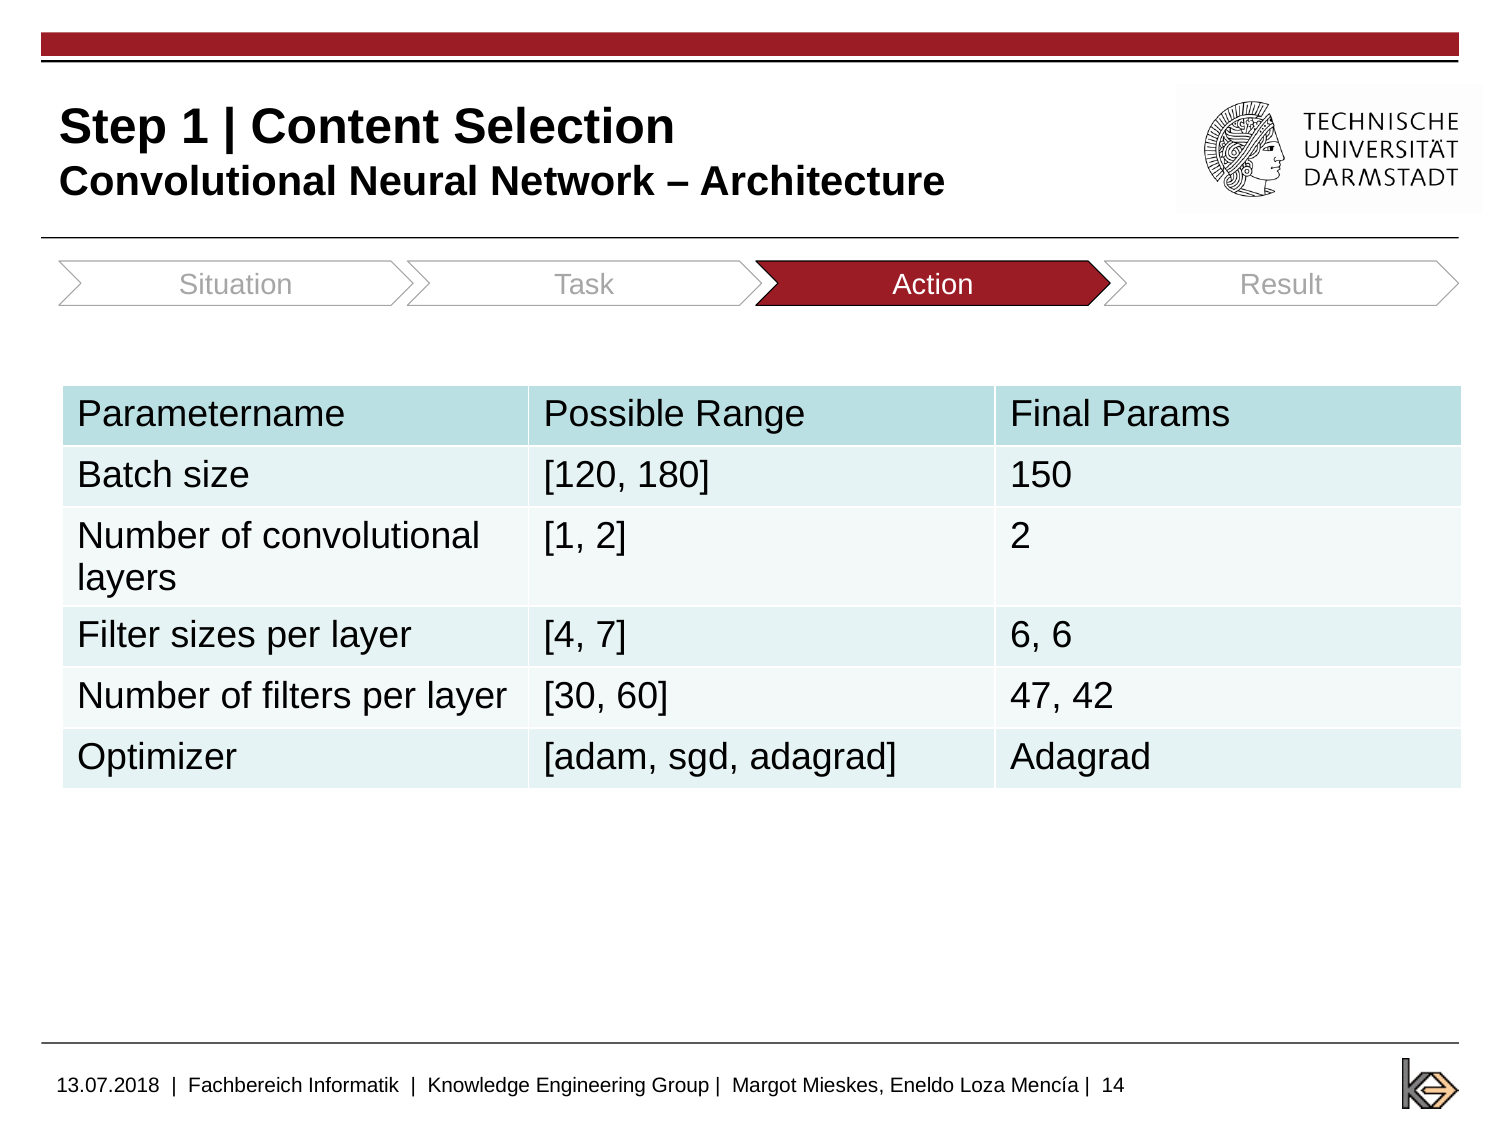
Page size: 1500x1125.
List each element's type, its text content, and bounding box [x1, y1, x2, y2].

table_cell 2 [996, 508, 1461, 605]
text_box Situation [56, 258, 416, 308]
picture [1175, 84, 1483, 214]
table_header Possible Range [529, 386, 994, 445]
table_header Parametername [63, 386, 528, 445]
text_box Task [405, 258, 764, 308]
table_cell Optimizer [63, 729, 528, 788]
table_cell 150 [996, 447, 1461, 506]
table_cell 6, 6 [996, 607, 1461, 666]
title Step 1 | Content Selection Convolutional Neural Network – Architecture [58, 79, 1149, 218]
table_cell [30, 60] [529, 668, 994, 727]
table_header Final Params [996, 386, 1461, 445]
table_cell Adagrad [996, 729, 1461, 788]
table_cell [1, 2] [529, 508, 994, 605]
table_cell [4, 7] [529, 607, 994, 666]
picture [1402, 1058, 1459, 1109]
table_cell [adam, sgd, adagrad] [529, 729, 994, 788]
table_cell [120, 180] [529, 447, 994, 506]
table_cell Batch size [63, 447, 528, 506]
text_box Result [1102, 258, 1461, 308]
table_cell Number of filters per layer [63, 668, 528, 727]
table_cell 47, 42 [996, 668, 1461, 727]
table_cell Number of convolutional layers [63, 508, 528, 605]
text_box Action [753, 258, 1113, 308]
table_cell Filter sizes per layer [63, 607, 528, 666]
